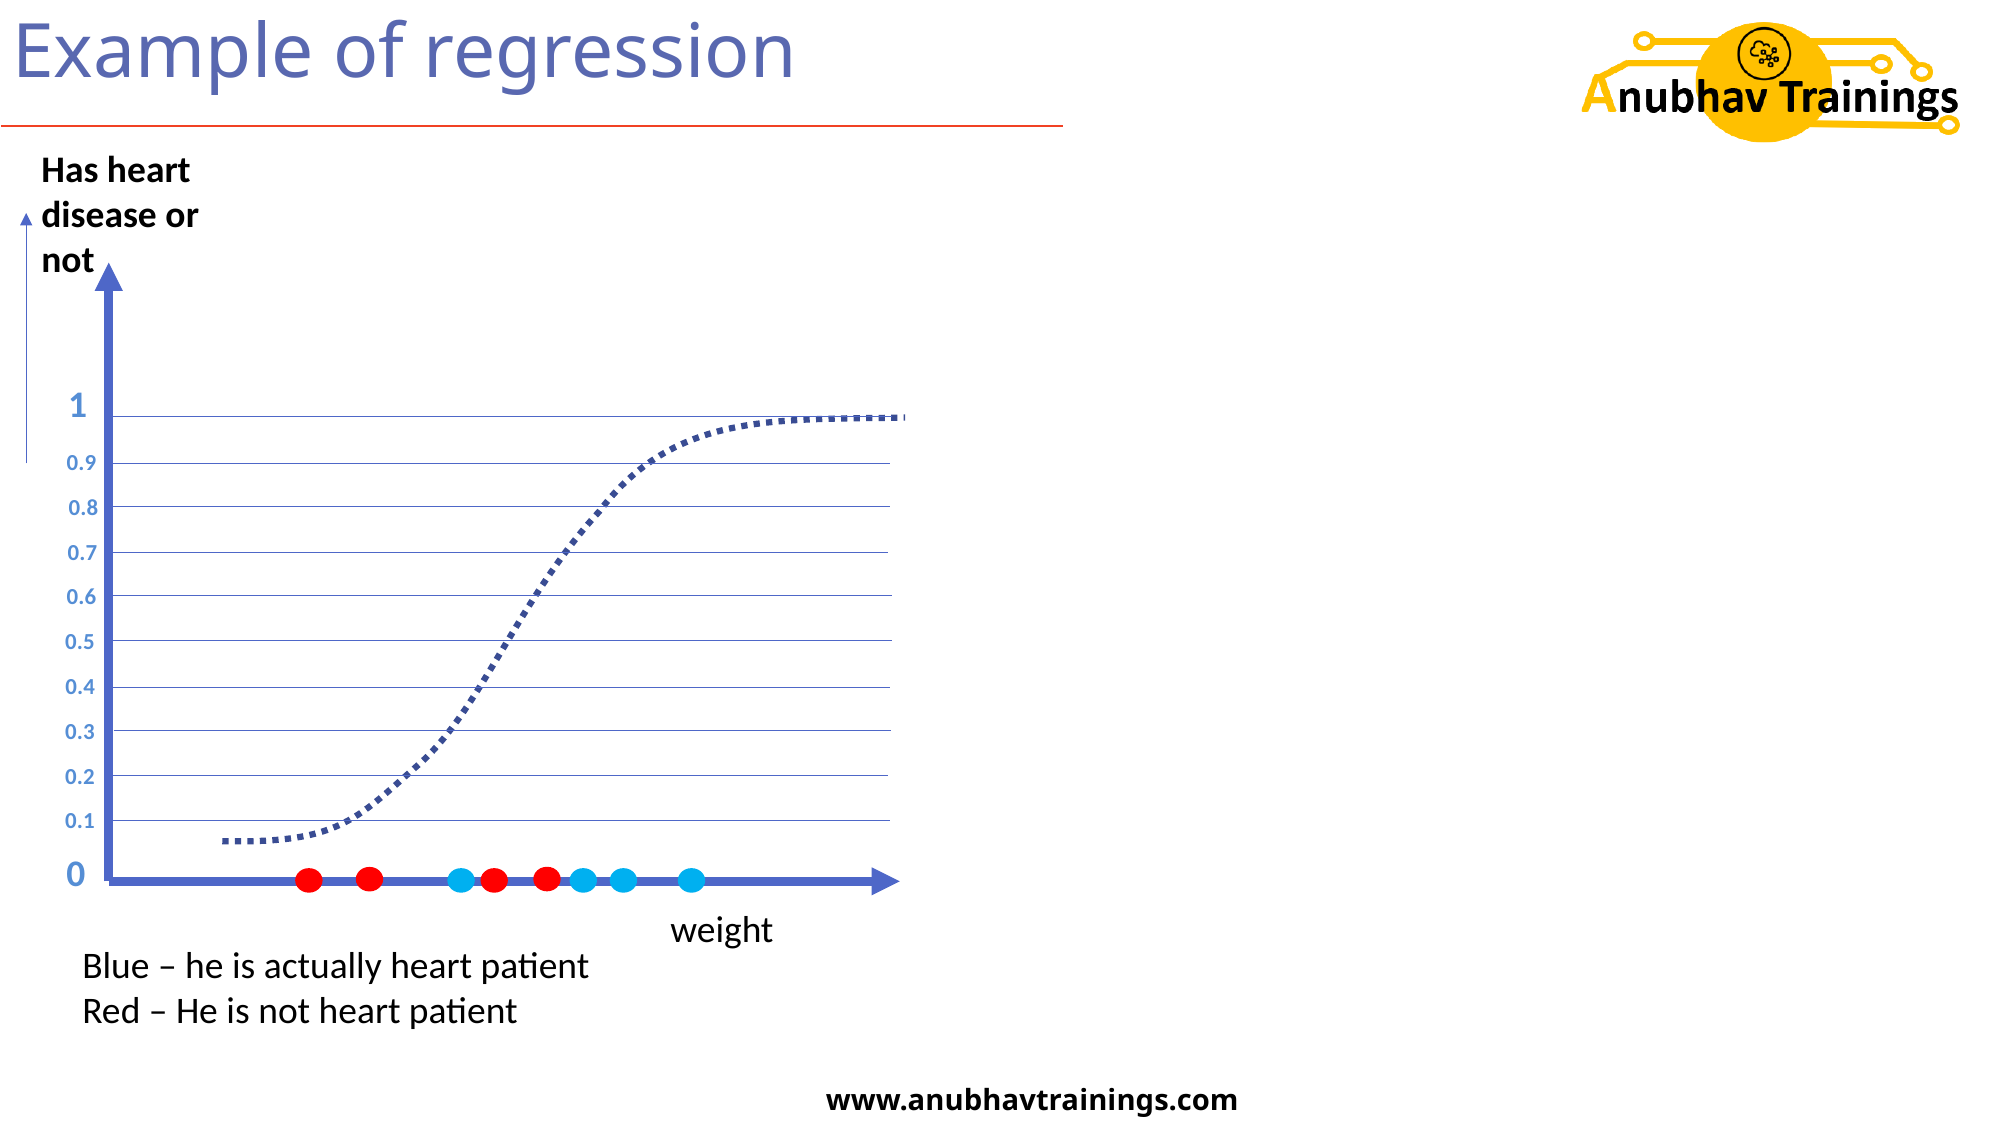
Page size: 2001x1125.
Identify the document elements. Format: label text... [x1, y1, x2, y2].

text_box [50, 262, 906, 903]
text_box Blue – he is actually heart patient Red – He is not heart patient [67, 934, 960, 1039]
text_box www.anubhavtrainings.com [811, 1074, 1378, 1124]
text_box weight [655, 903, 892, 934]
text_box Has heart disease or not [26, 137, 239, 288]
title Example of regression [0, 0, 1796, 113]
picture [1578, 17, 1962, 143]
